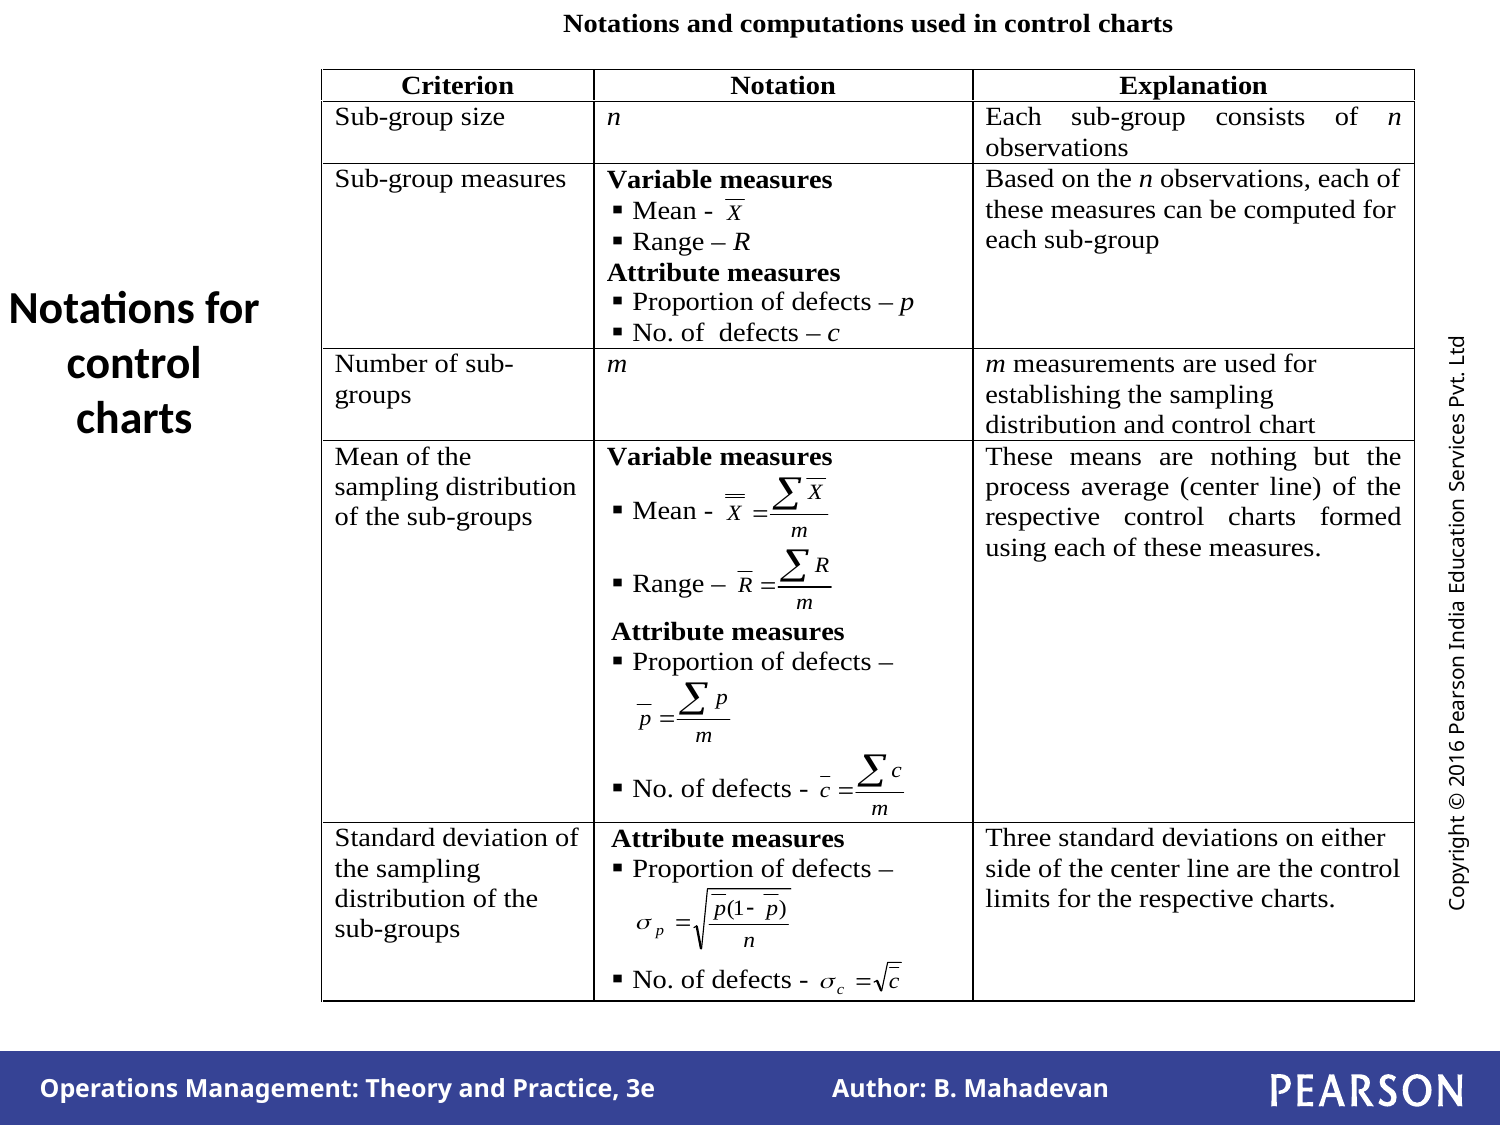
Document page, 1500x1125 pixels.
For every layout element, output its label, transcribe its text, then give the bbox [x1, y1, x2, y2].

picture [320, 7, 1419, 1033]
title Notations for control charts [0, 270, 278, 471]
